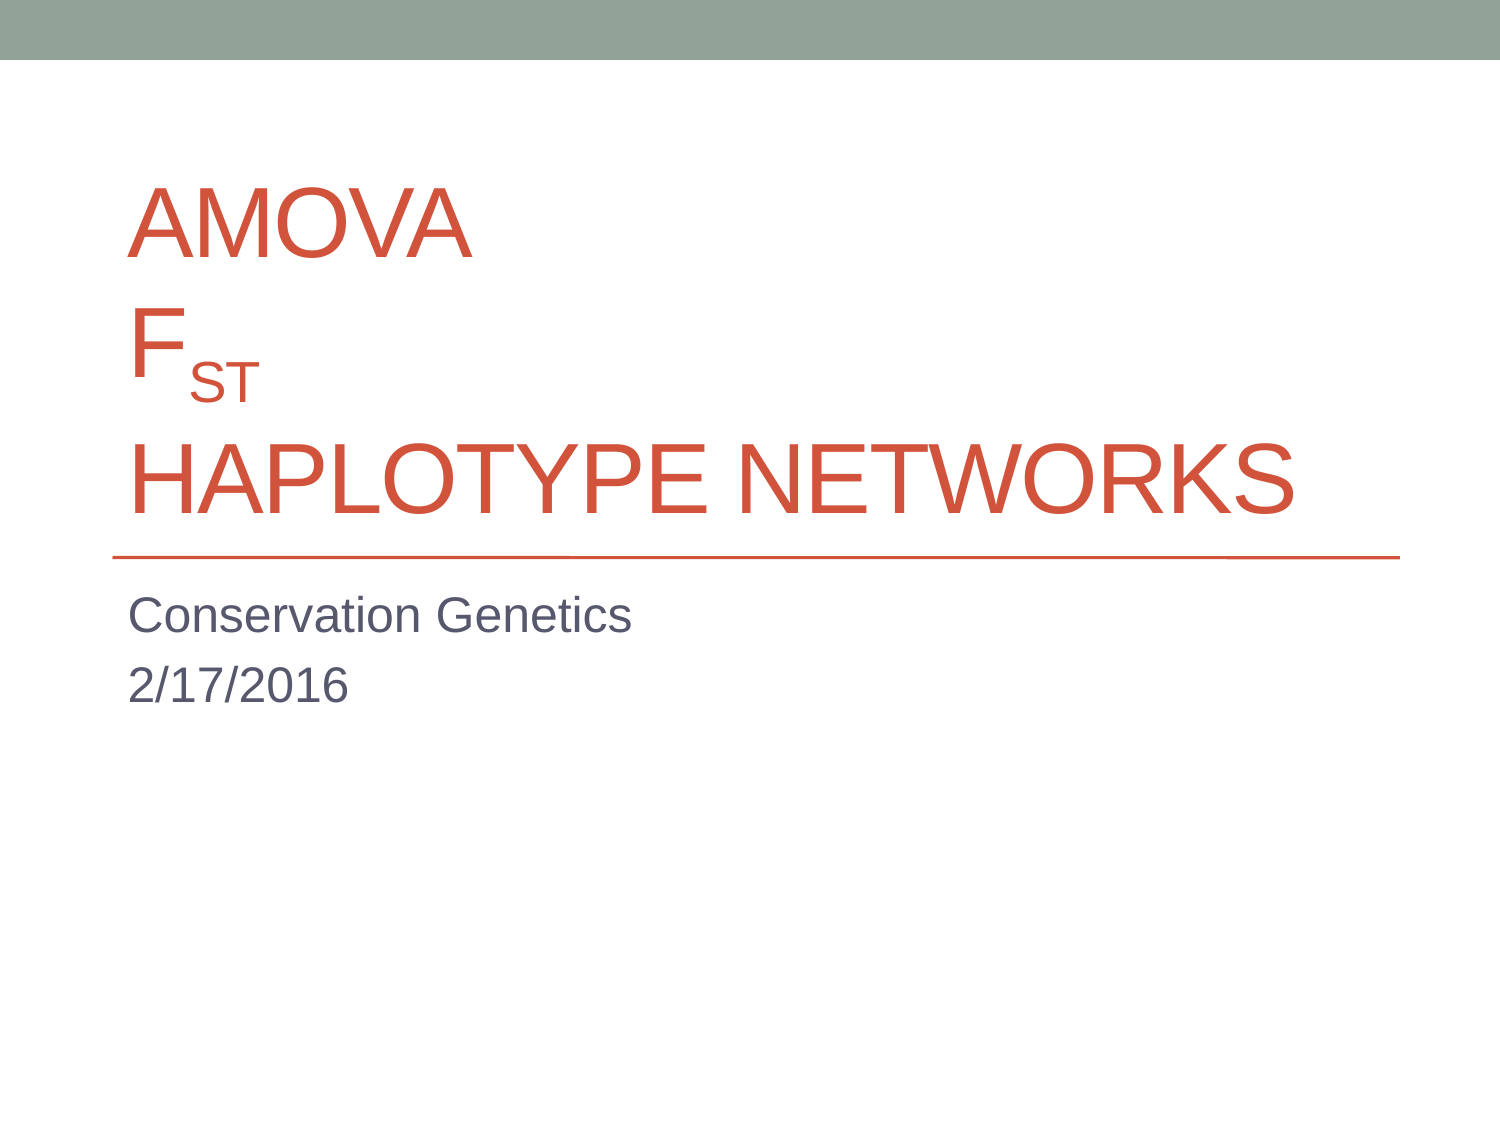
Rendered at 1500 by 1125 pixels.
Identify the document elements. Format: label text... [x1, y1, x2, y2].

title AMOVA FST Haplotype Networks [112, 224, 1400, 542]
subtitle Conservation Genetics 2/17/2016 [112, 575, 1163, 863]
